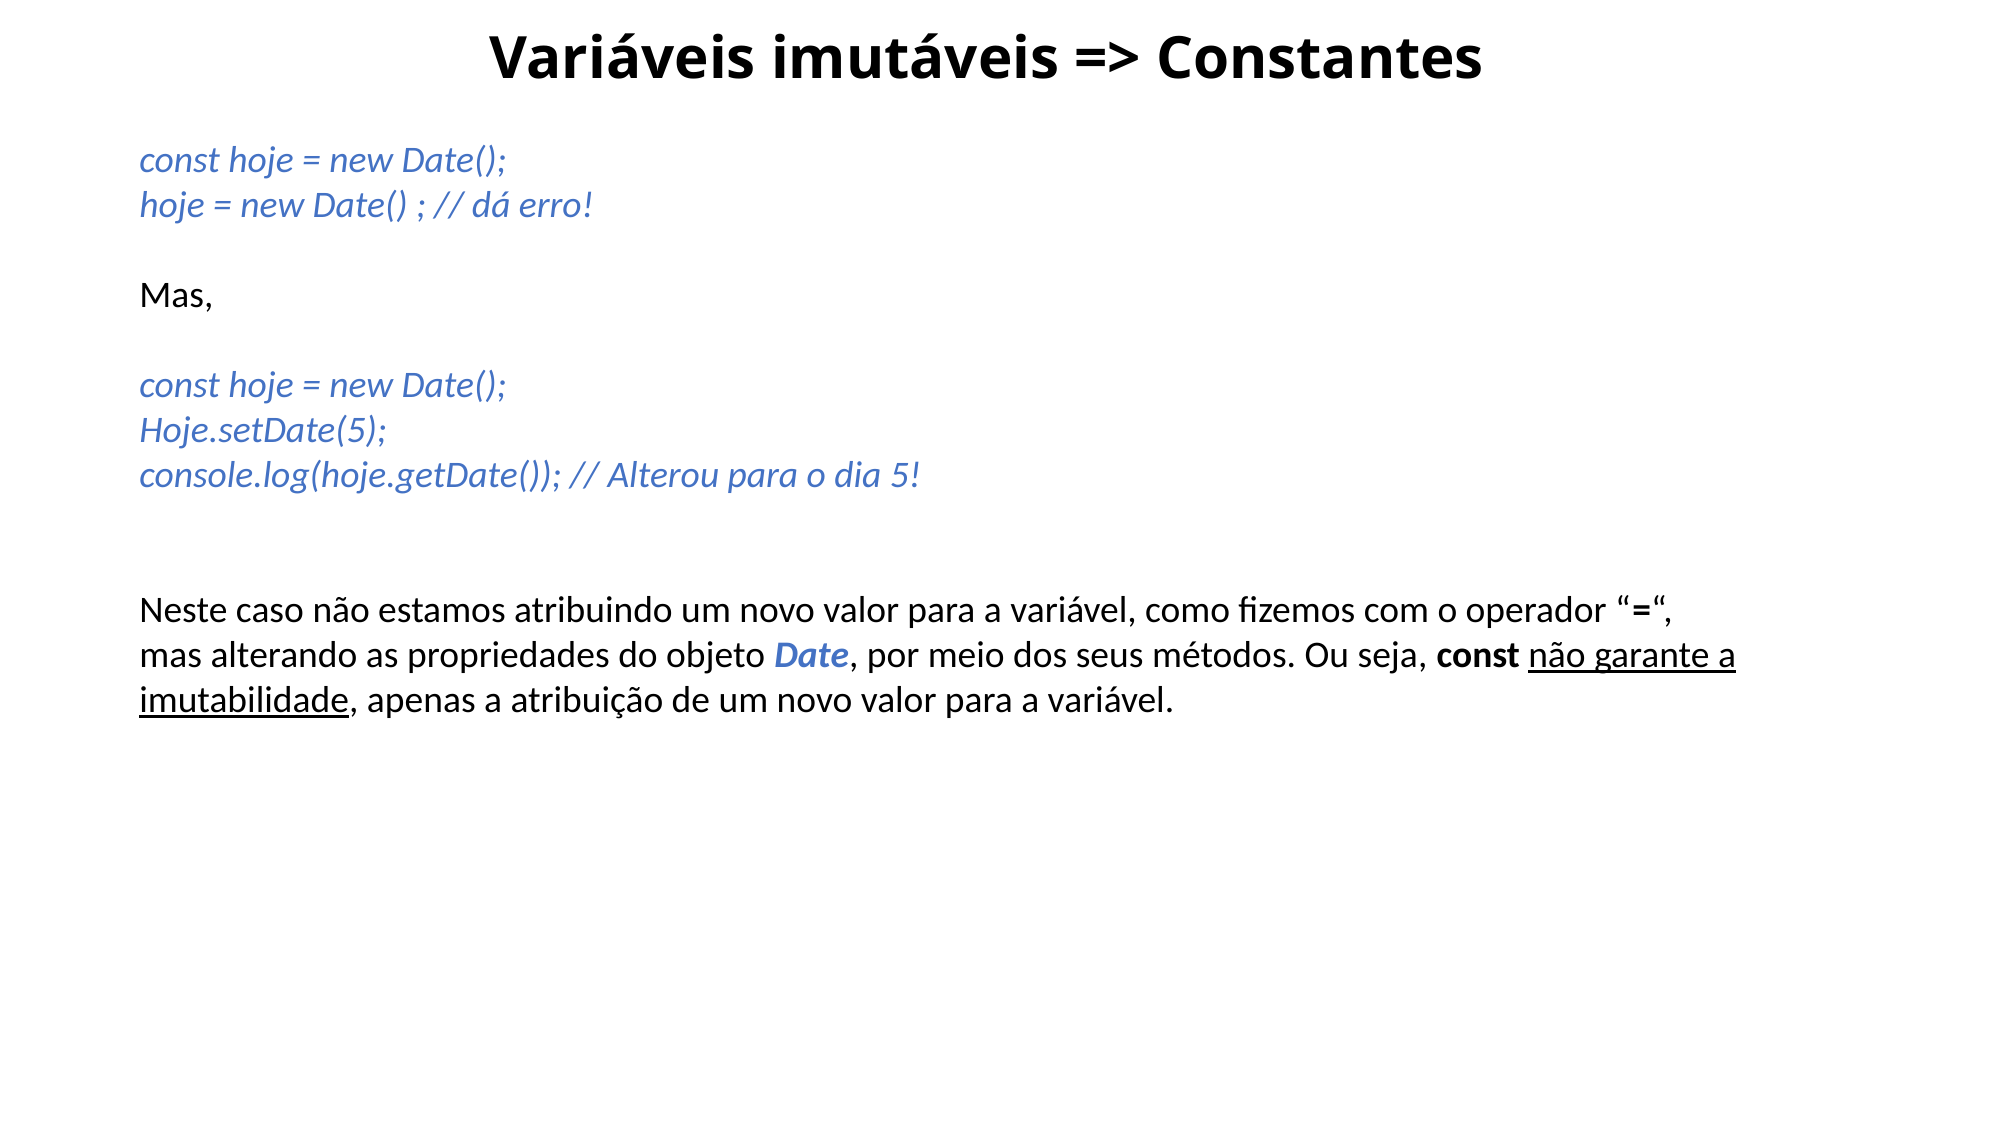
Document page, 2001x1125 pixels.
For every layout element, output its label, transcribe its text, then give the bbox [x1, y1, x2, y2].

text_box const hoje = new Date(); hoje = new Date() ; // dá erro! Mas, const hoje = new Date(); Hoje.setDate(5); console.log(hoje.getDate()); // Alterou para o dia 5! Neste caso não estamos atribuindo um novo valor para a variável, como fizemos com o operador “=“, mas alterando as propriedades do objeto Date, por meio dos seus métodos. Ou seja, const não garante a imutabilidade, apenas a atribuição de um novo valor para a variável. [124, 127, 1754, 728]
title Variáveis imutáveis => Constantes [124, 14, 1850, 105]
